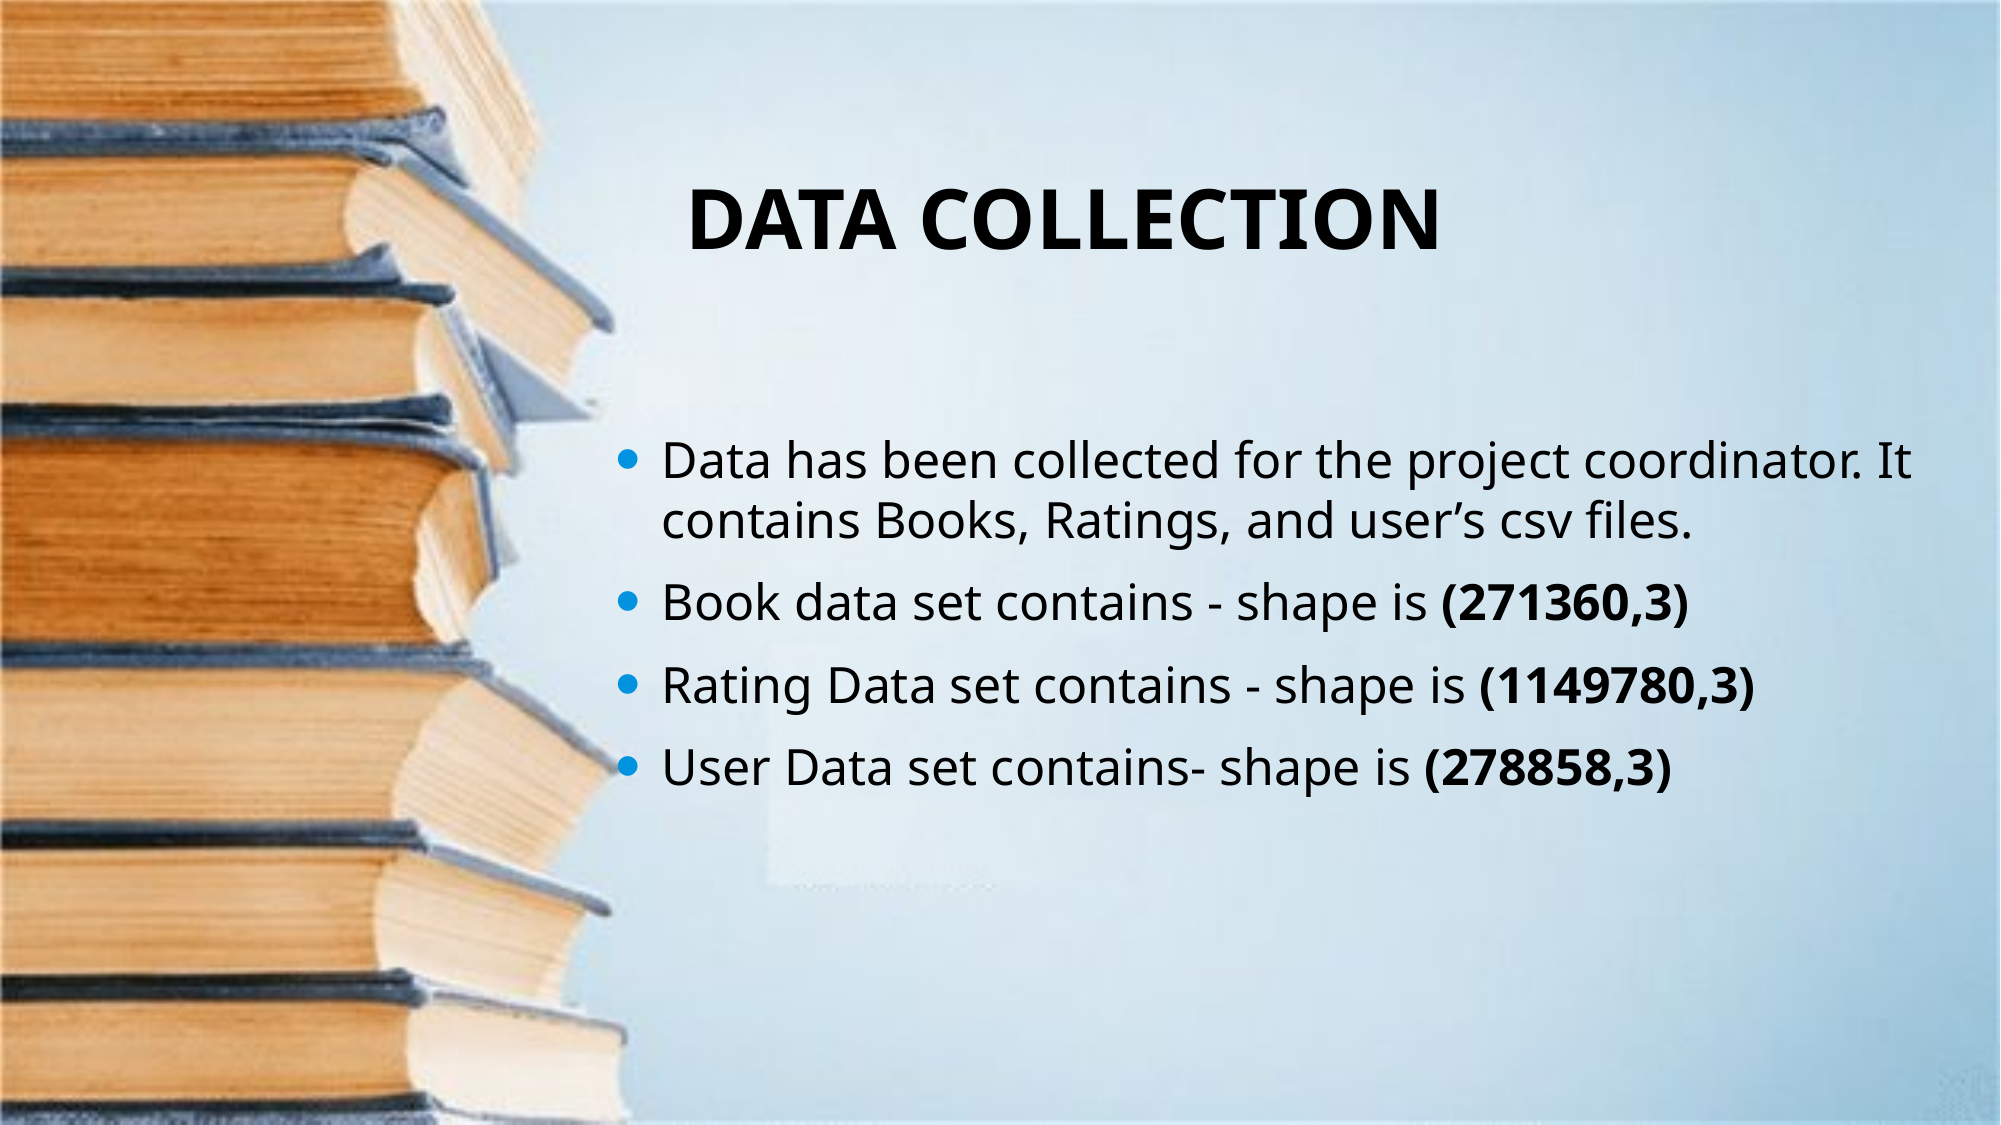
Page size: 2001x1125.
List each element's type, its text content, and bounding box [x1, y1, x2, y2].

picture [0, 0, 2001, 1125]
list Data has been collected for the project coordinator. It contains Books, Ratings, and user’s csv files. Book data set contains - shape is (271360,3) Rating Data set contains - shape is (1149780,3) User Data set contains- shape is (278858,3) [600, 364, 2000, 942]
title DATA COLLECTION [243, 112, 1887, 320]
